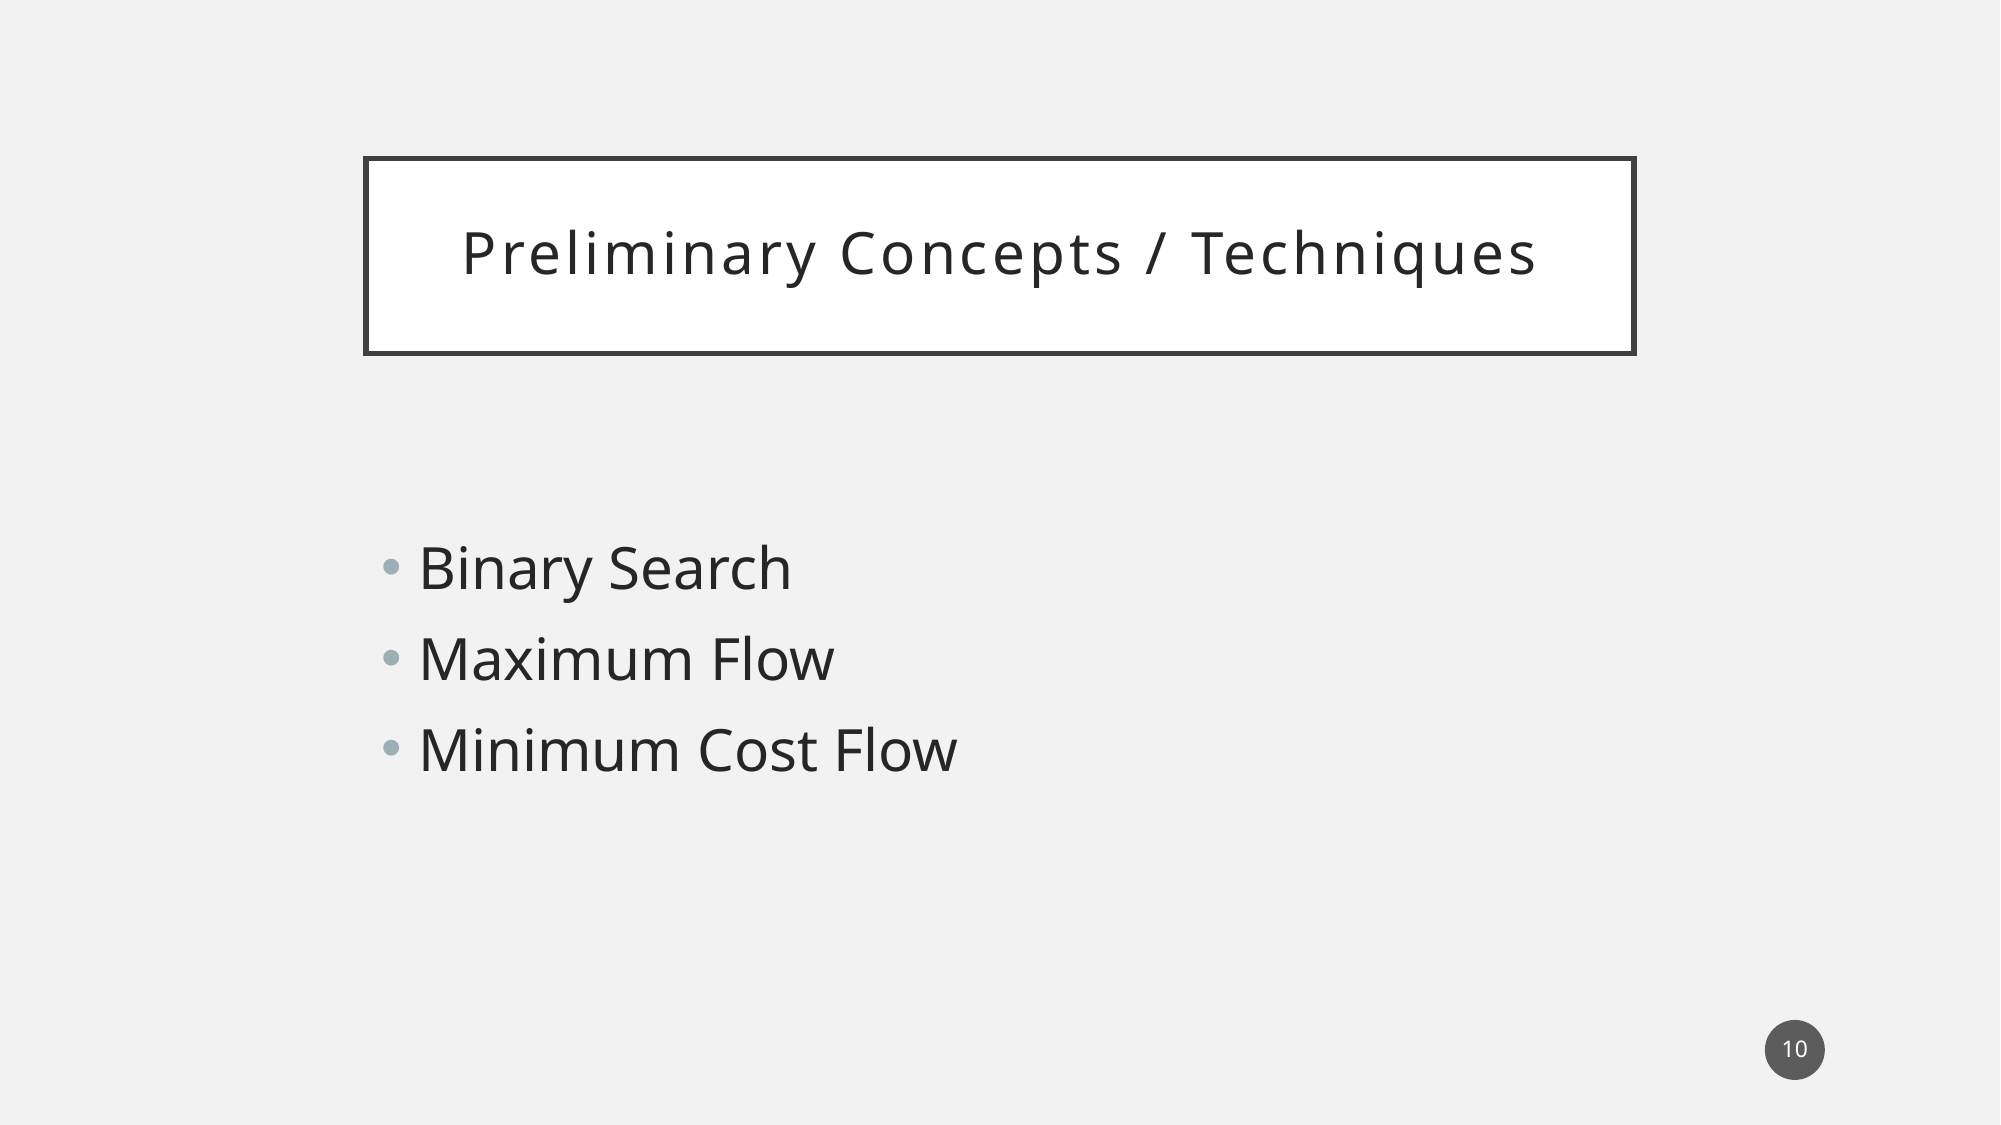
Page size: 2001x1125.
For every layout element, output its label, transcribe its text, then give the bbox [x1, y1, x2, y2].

title Preliminary Concepts / Techniques [363, 156, 1637, 356]
slide_number 10 [1764, 1019, 1825, 1080]
list Binary Search Maximum Flow Minimum Cost Flow [366, 432, 1634, 942]
